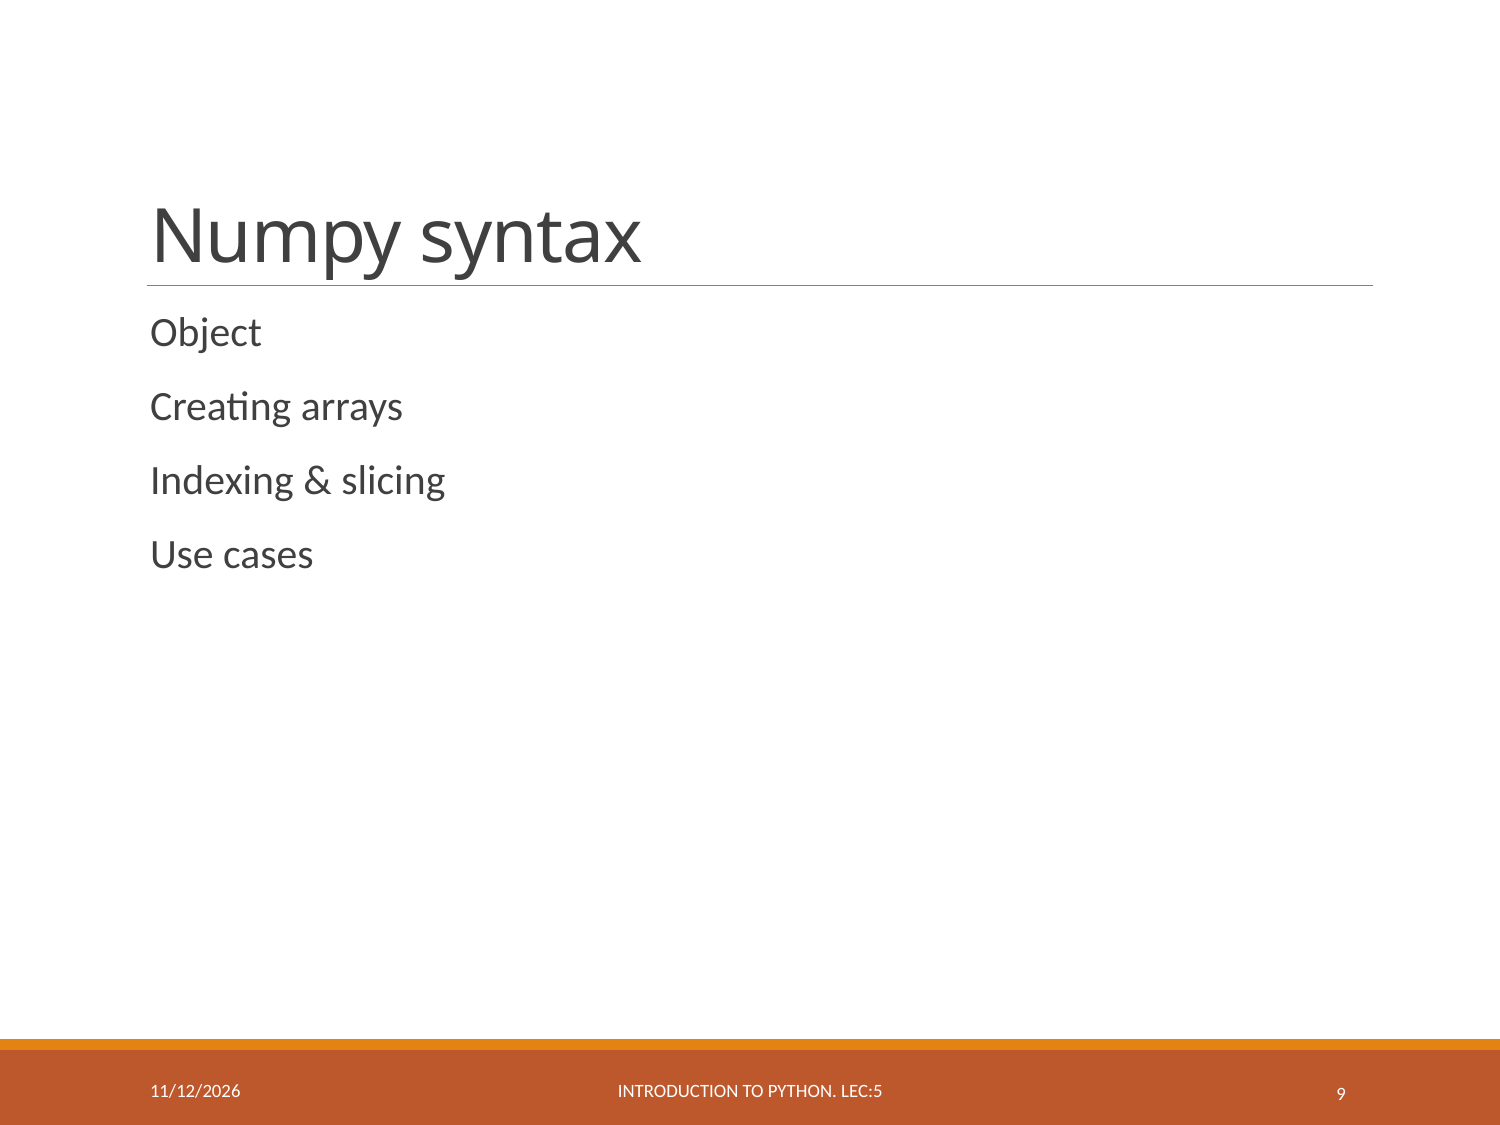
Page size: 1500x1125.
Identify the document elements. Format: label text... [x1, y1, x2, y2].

title Numpy syntax [135, 47, 1373, 285]
list Object Creating arrays Indexing & slicing Use cases [135, 302, 1373, 963]
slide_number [135, 1059, 440, 1120]
footer Introduction to Python. Lec:5 [453, 1059, 1047, 1120]
